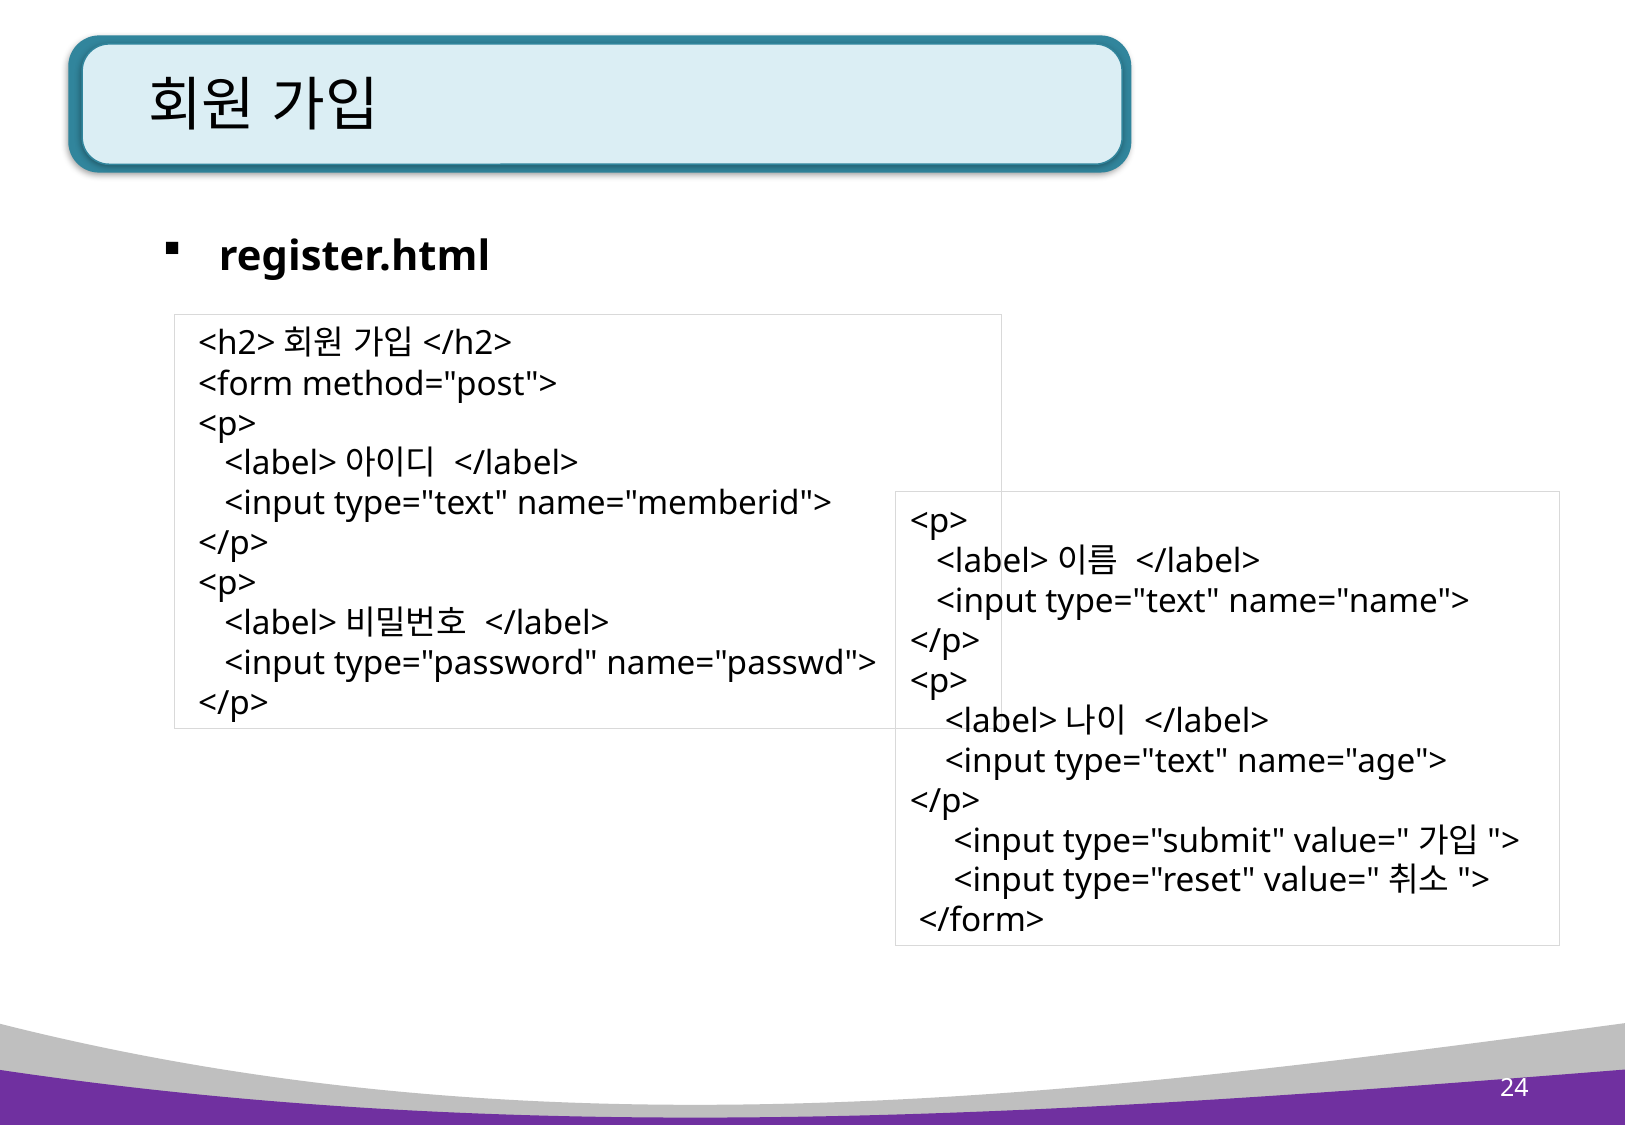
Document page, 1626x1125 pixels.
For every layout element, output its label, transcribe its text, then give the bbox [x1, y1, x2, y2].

slide_number 24 [1452, 1058, 1544, 1119]
text_box register.html [146, 194, 767, 288]
text_box <p> <label>이름 </label> <input type="text" name="name"> </p> <p> <label>나이 </label> <input type="text" name="age"> </p> <input type="submit" value="가입"> <input type="reset" value="취소"> </form> [895, 491, 1560, 946]
text_box <h2>회원 가입</h2> <form method="post"> <p> <label>아이디 </label> <input type="text" name="memberid"> </p> <p> <label>비밀번호 </label> <input type="password" name="passwd"> </p> [174, 314, 1002, 729]
title 회원 가입 [103, 32, 1121, 173]
